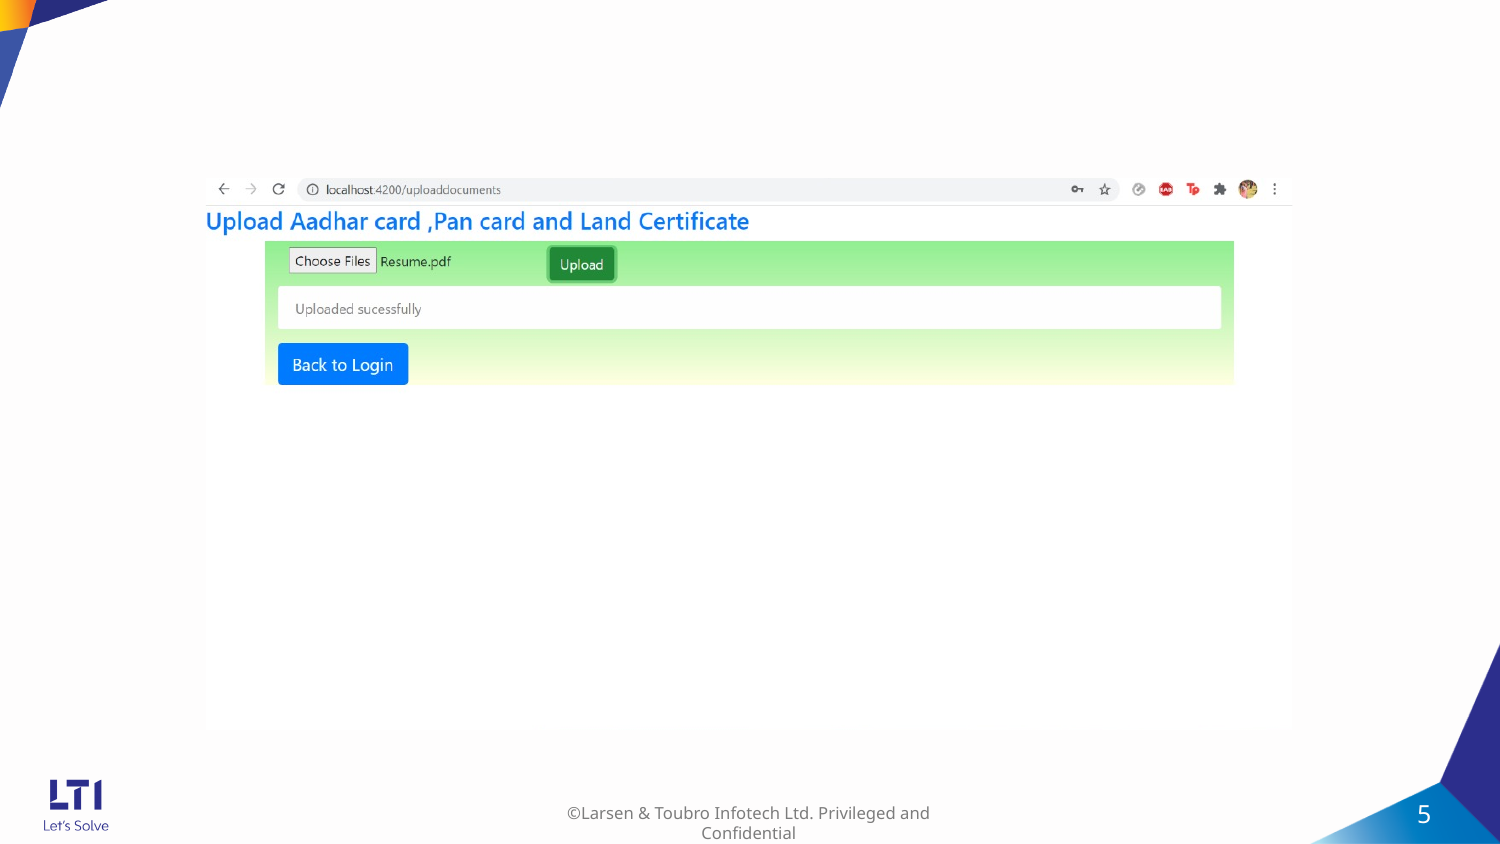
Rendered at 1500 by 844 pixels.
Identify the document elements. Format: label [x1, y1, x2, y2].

picture [0, 0, 109, 110]
picture [1288, 640, 1500, 844]
list [205, 178, 1293, 730]
picture [33, 771, 119, 839]
